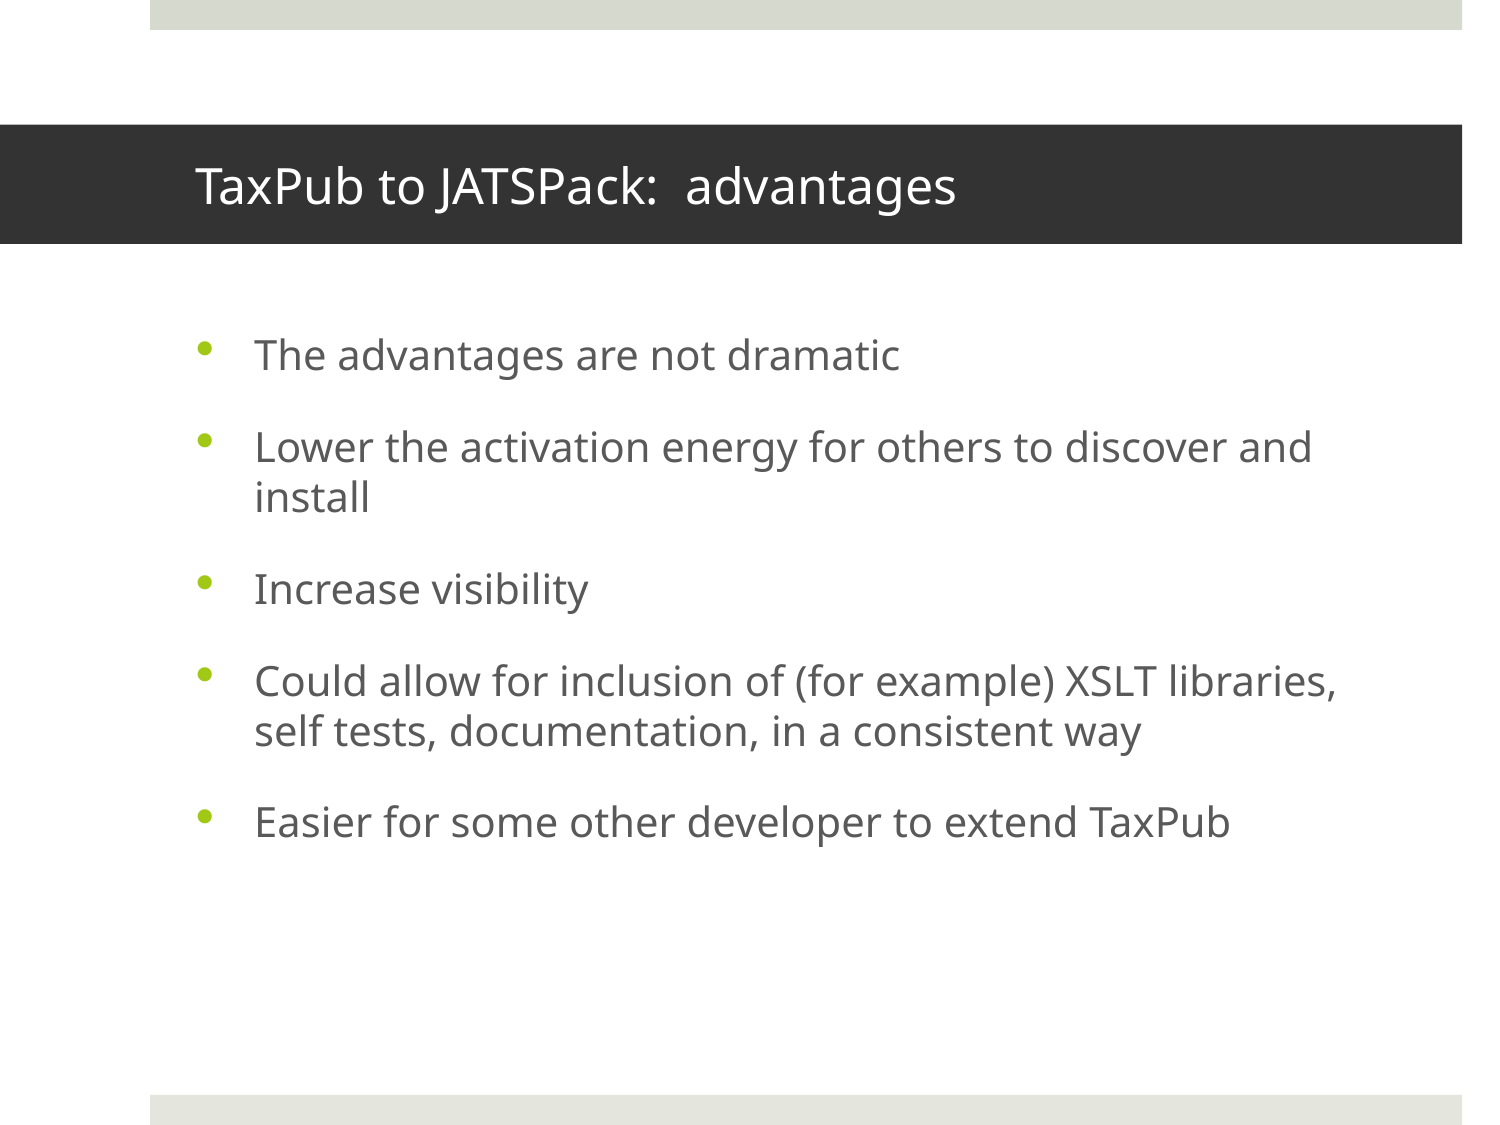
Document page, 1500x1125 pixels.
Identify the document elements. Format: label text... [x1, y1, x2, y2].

title TaxPub to JATSPack: advantages [0, 124, 1463, 244]
list The advantages are not dramatic Lower the activation energy for others to discover and install Increase visibility Could allow for inclusion of (for example) XSLT libraries, self tests, documentation, in a consistent way Easier for some other developer to extend TaxPub [182, 321, 1432, 1028]
